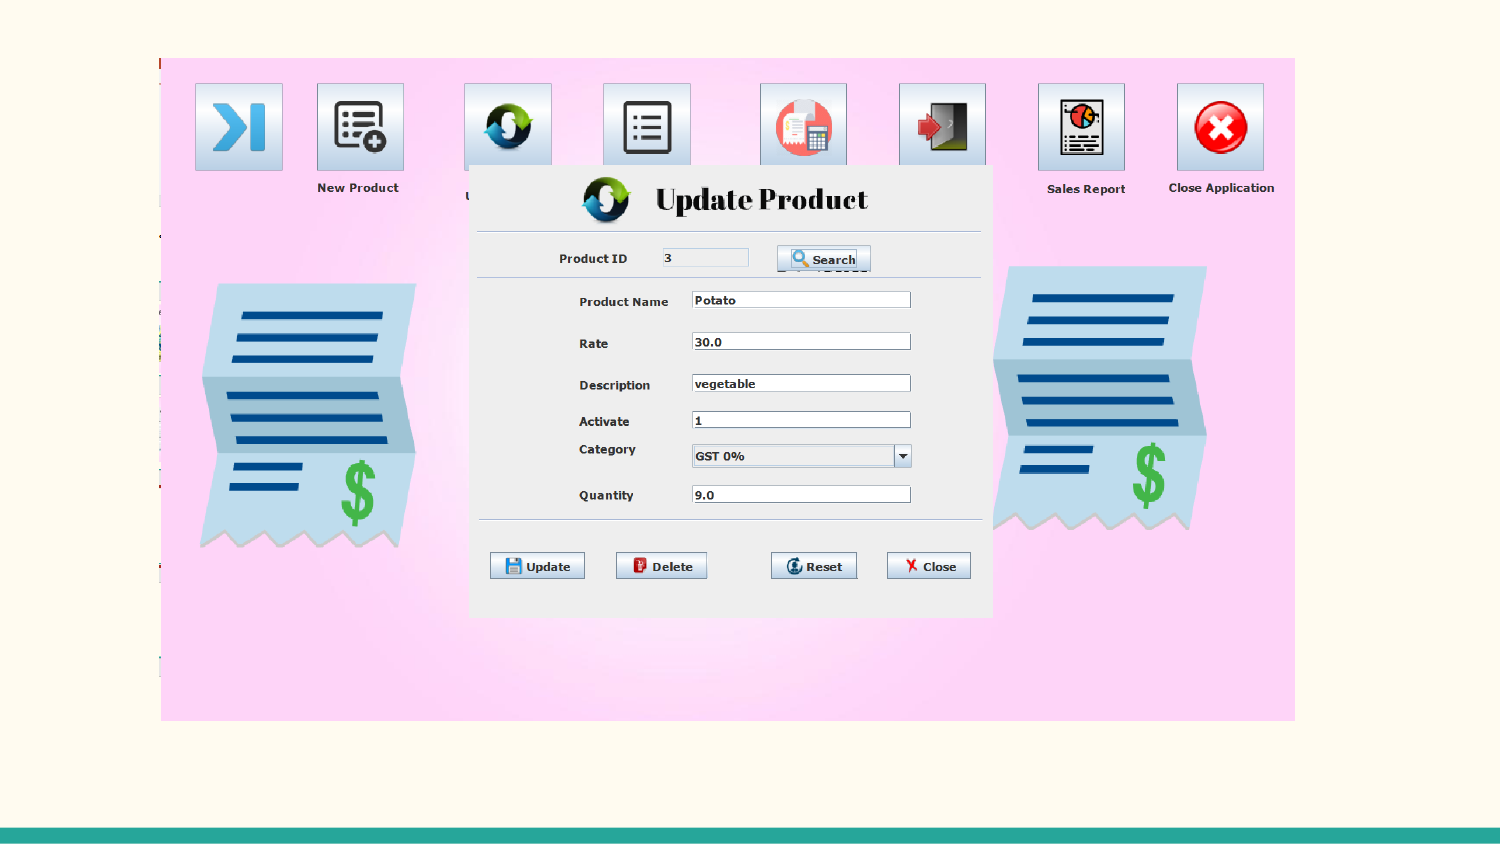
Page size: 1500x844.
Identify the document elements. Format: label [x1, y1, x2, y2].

picture [159, 58, 1295, 721]
